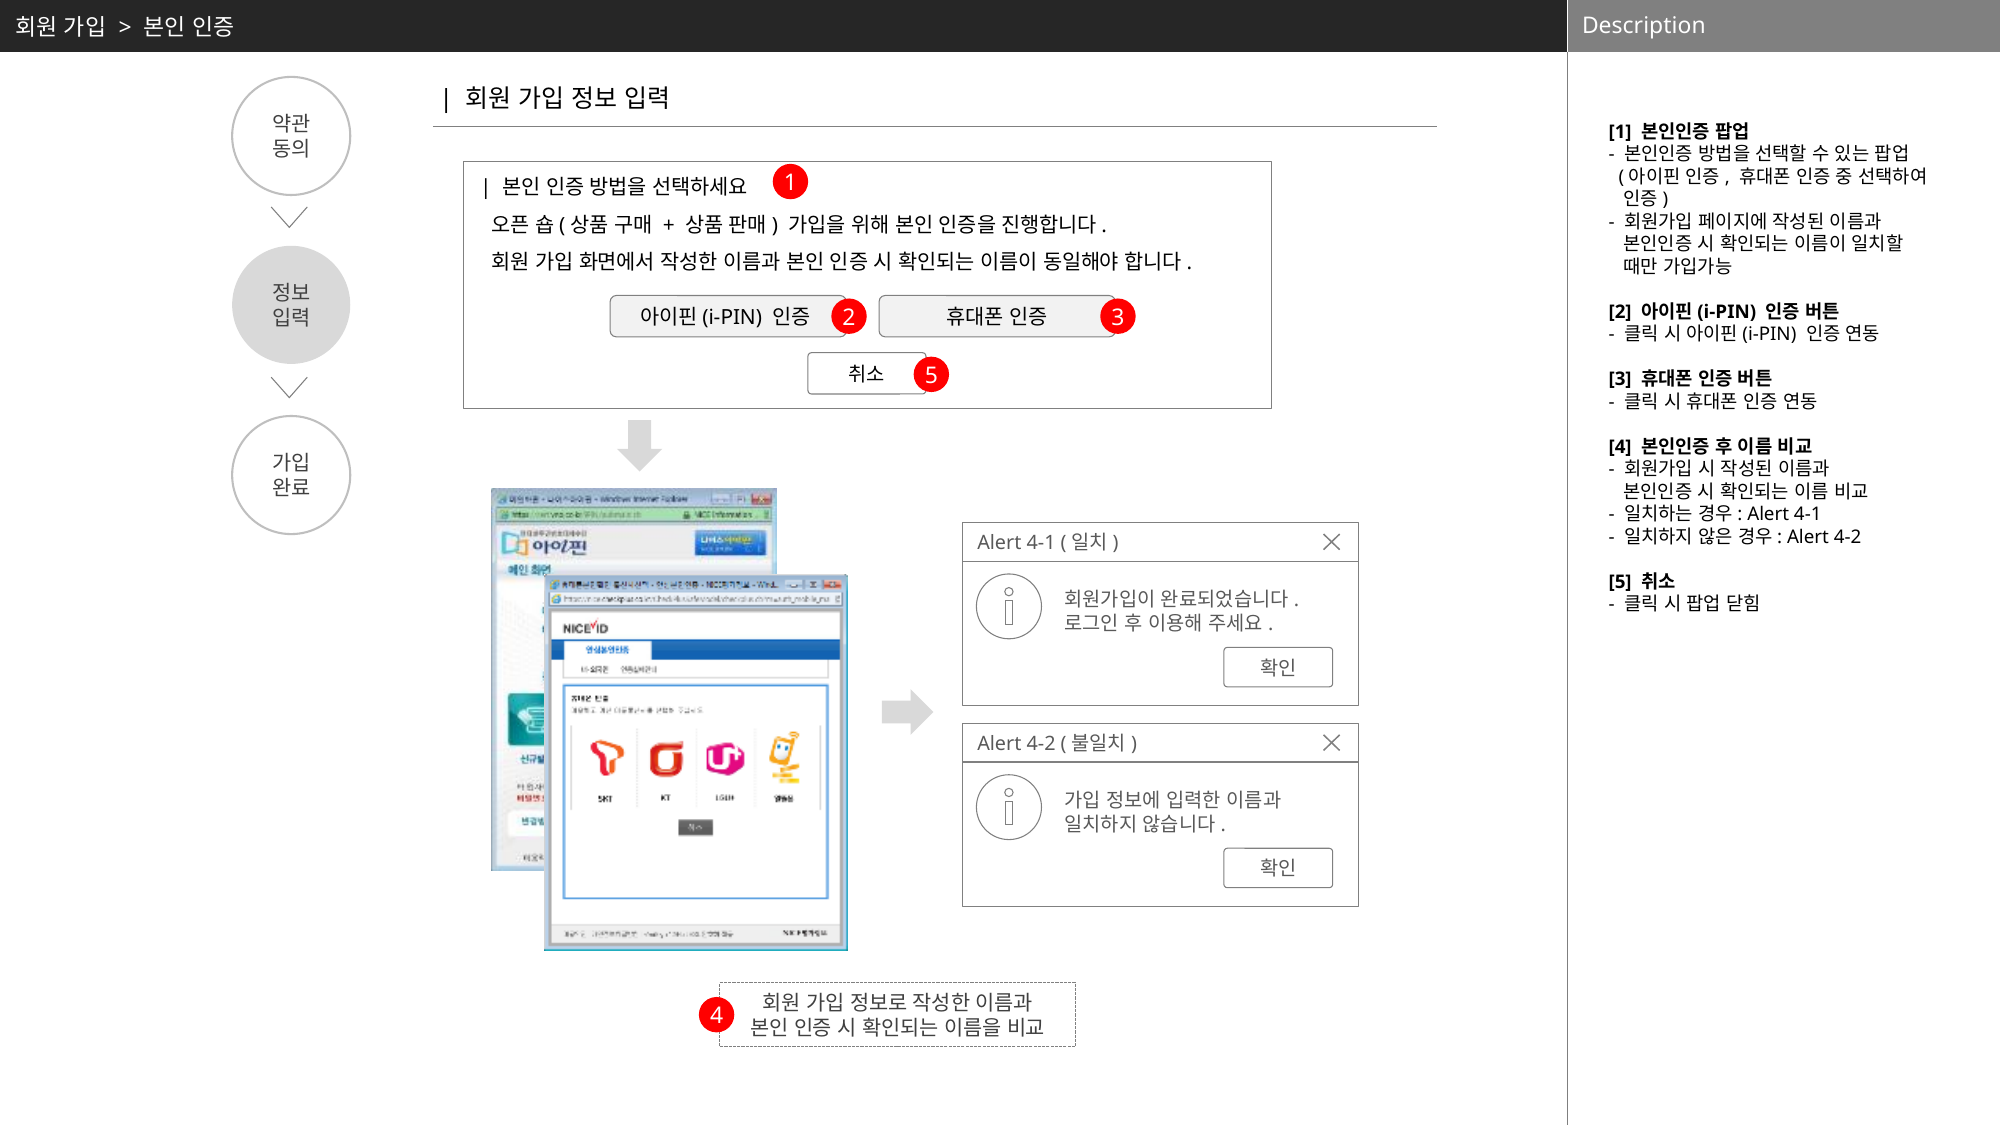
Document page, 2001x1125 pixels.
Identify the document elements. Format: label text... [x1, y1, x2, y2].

text_box 취소 [805, 350, 928, 397]
text_box 가입 완료 [230, 413, 353, 537]
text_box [962, 522, 1359, 722]
text_box [1] 본인인증 팝업 - 본인인증 방법을 선택할 수 있는 팝업 (아이핀 인증, 휴대폰 인증 중 선택하여 인증) - 회원가입 페이지에 작성된 이름과 본인인증 시 확인되는 이름이 일치할 때만 가입가능 [2] 아이핀(i-PIN) 인증 버튼 - 클릭 시 아이핀(i-PIN) 인증 연동 [3] 휴대폰 인증 버튼 - 클릭 시 휴대폰 인증 연동 [4] 본인인증 후 이름 비교 - 회원가입 시 작성된 이름과 본인인증 시 확인되는 이름 비교 - 일치하는 경우: Alert 4-1 - 일치하지 않은 경우: Alert 4-2 [5] 취소 - 클릭 시 팝업 닫힘 [1601, 95, 1953, 1125]
text_box [881, 689, 934, 735]
text_box 아이핀(i-PIN) 인증 [608, 293, 847, 339]
picture [490, 488, 848, 952]
text_box 5 [911, 354, 952, 395]
text_box 회원 가입 정보로 작성한 이름과 본인 인증 시 확인되는 이름을 비교 [717, 981, 1078, 1049]
text_box 1 [770, 161, 811, 202]
text_box [616, 420, 663, 472]
text_box 정보 입력 [230, 243, 353, 366]
text_box 3 [1098, 296, 1138, 336]
text_box 4 [696, 994, 737, 1035]
text_box [271, 207, 307, 228]
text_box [962, 722, 1359, 953]
text_box | 본인 인증 방법을 선택하세요 오픈 숍(상품 구매 + 상품 판매) 가입을 위해 본인 인증을 진행합니다. 회원 가입 화면에서 작성한 이름과 본인 인증 시 확인되는 이름이 동일해야 합니다. [461, 159, 1274, 411]
text_box 2 [829, 296, 869, 336]
text_box 약관 동의 [230, 74, 353, 198]
text_box 휴대폰 인증 [876, 293, 1116, 339]
text_box [271, 377, 307, 398]
list 회원 가입 > 본인 인증 [0, 0, 1524, 52]
text_box | 회원 가입 정보 입력 [439, 82, 671, 113]
